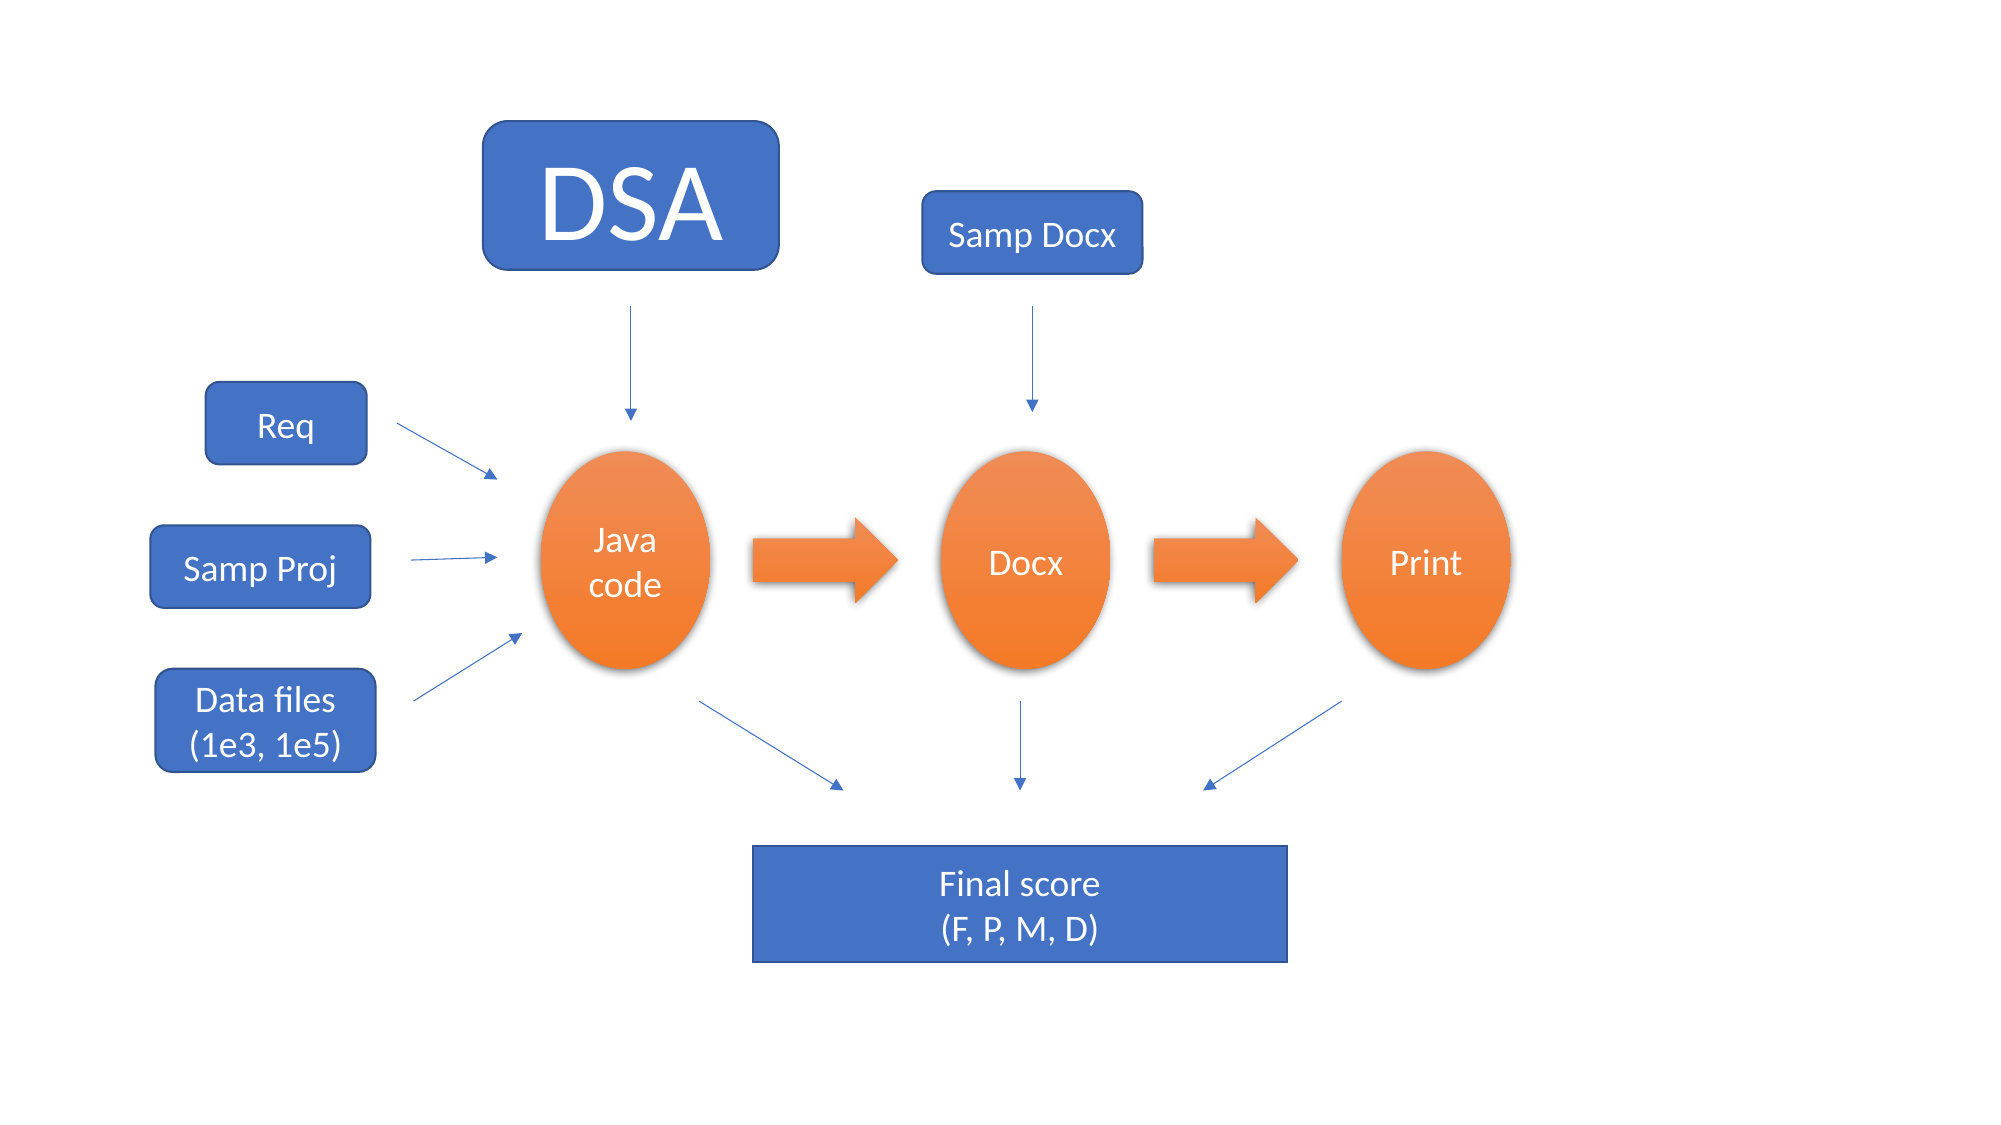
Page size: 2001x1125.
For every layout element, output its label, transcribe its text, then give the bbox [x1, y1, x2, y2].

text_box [413, 632, 523, 702]
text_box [1202, 701, 1342, 791]
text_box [396, 423, 498, 480]
text_box Java code [540, 451, 711, 669]
text_box Samp Docx [921, 190, 1144, 275]
text_box Samp Proj [149, 524, 372, 609]
text_box Final score (F, P, M, D) [752, 845, 1288, 963]
text_box [1153, 517, 1299, 603]
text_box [699, 701, 844, 791]
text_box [410, 557, 498, 561]
text_box [753, 517, 898, 603]
text_box Req [204, 380, 368, 466]
text_box Docx [941, 451, 1111, 669]
text_box Print [1341, 451, 1511, 669]
text_box Data files (1e3, 1e5) [154, 667, 377, 774]
text_box DSA [481, 120, 780, 271]
